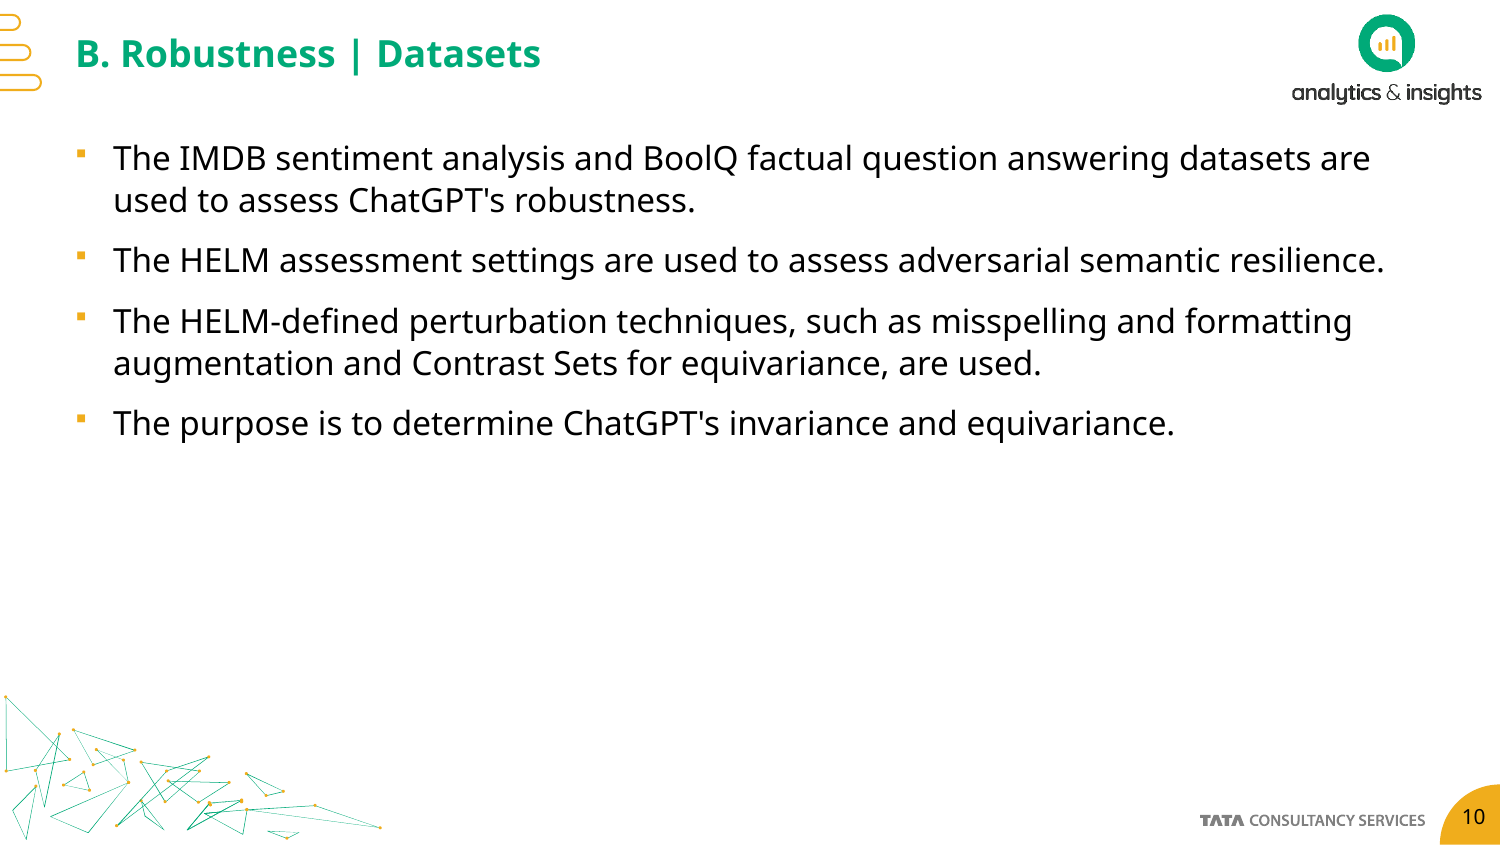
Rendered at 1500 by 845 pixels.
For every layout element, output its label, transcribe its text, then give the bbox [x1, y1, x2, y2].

picture [1284, 10, 1489, 109]
title B. Robustness | Datasets [75, 0, 1275, 106]
slide_number 10 [1447, 791, 1500, 845]
list The IMDB sentiment analysis and BoolQ factual question answering datasets are used to assess ChatGPT's robustness. The HELM assessment settings are used to assess adversarial semantic resilience. The HELM-defined perturbation techniques, such as misspelling and formatting augmentation and Contrast Sets for equivariance, are used. The purpose is to determine ChatGPT's invariance and equivariance. [75, 135, 1425, 751]
